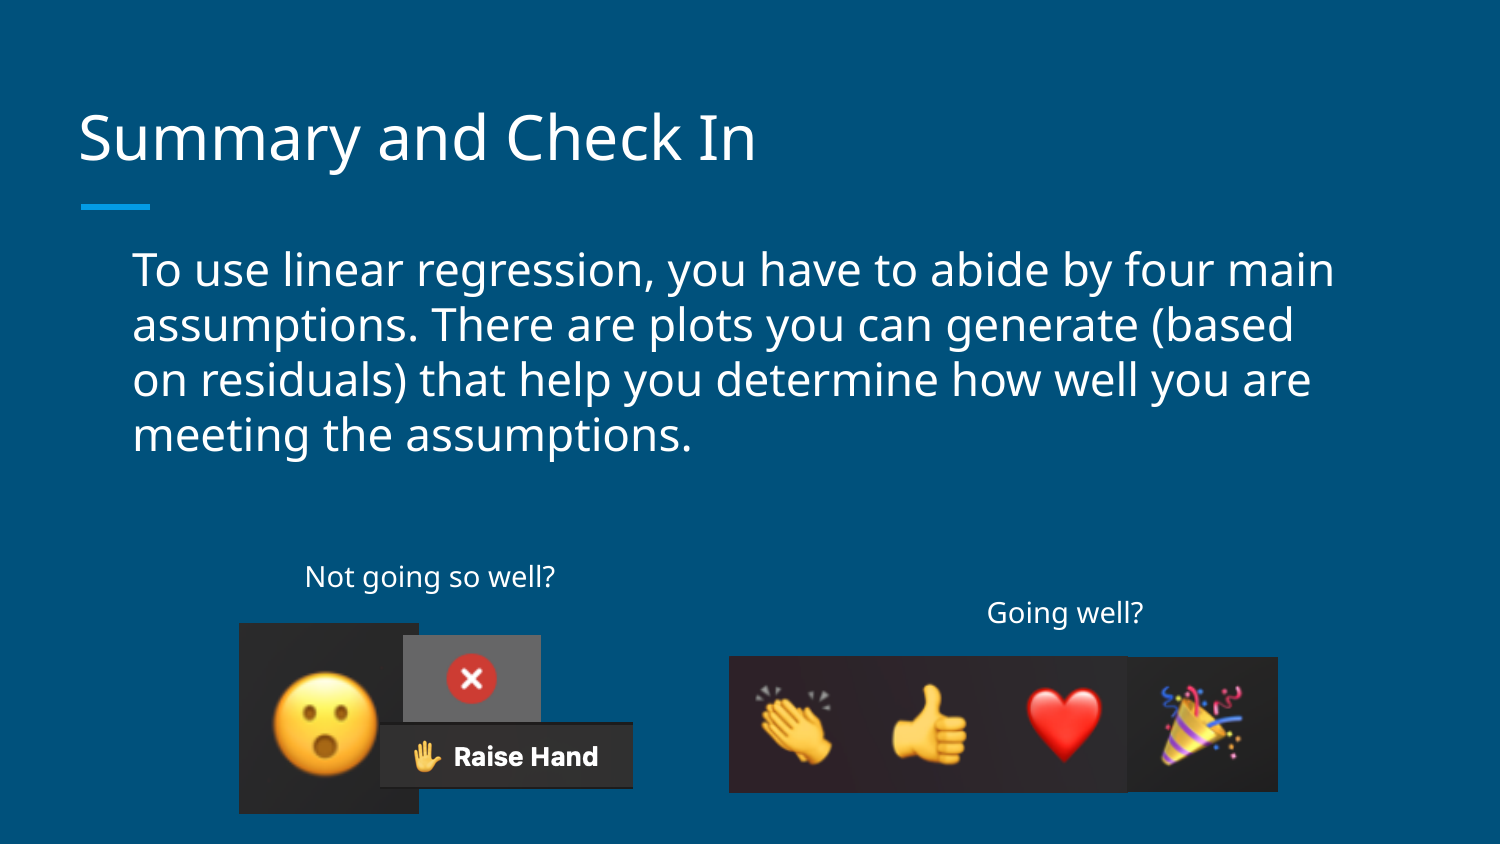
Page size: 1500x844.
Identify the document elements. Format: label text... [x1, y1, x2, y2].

text_box To use linear regression, you have to abide by four main assumptions. There are plots you can generate (based on residuals) that help you determine how well you are meeting the assumptions. [117, 225, 1368, 476]
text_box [728, 578, 1308, 793]
title Summary and Check In [63, 75, 1437, 188]
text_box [187, 543, 672, 814]
